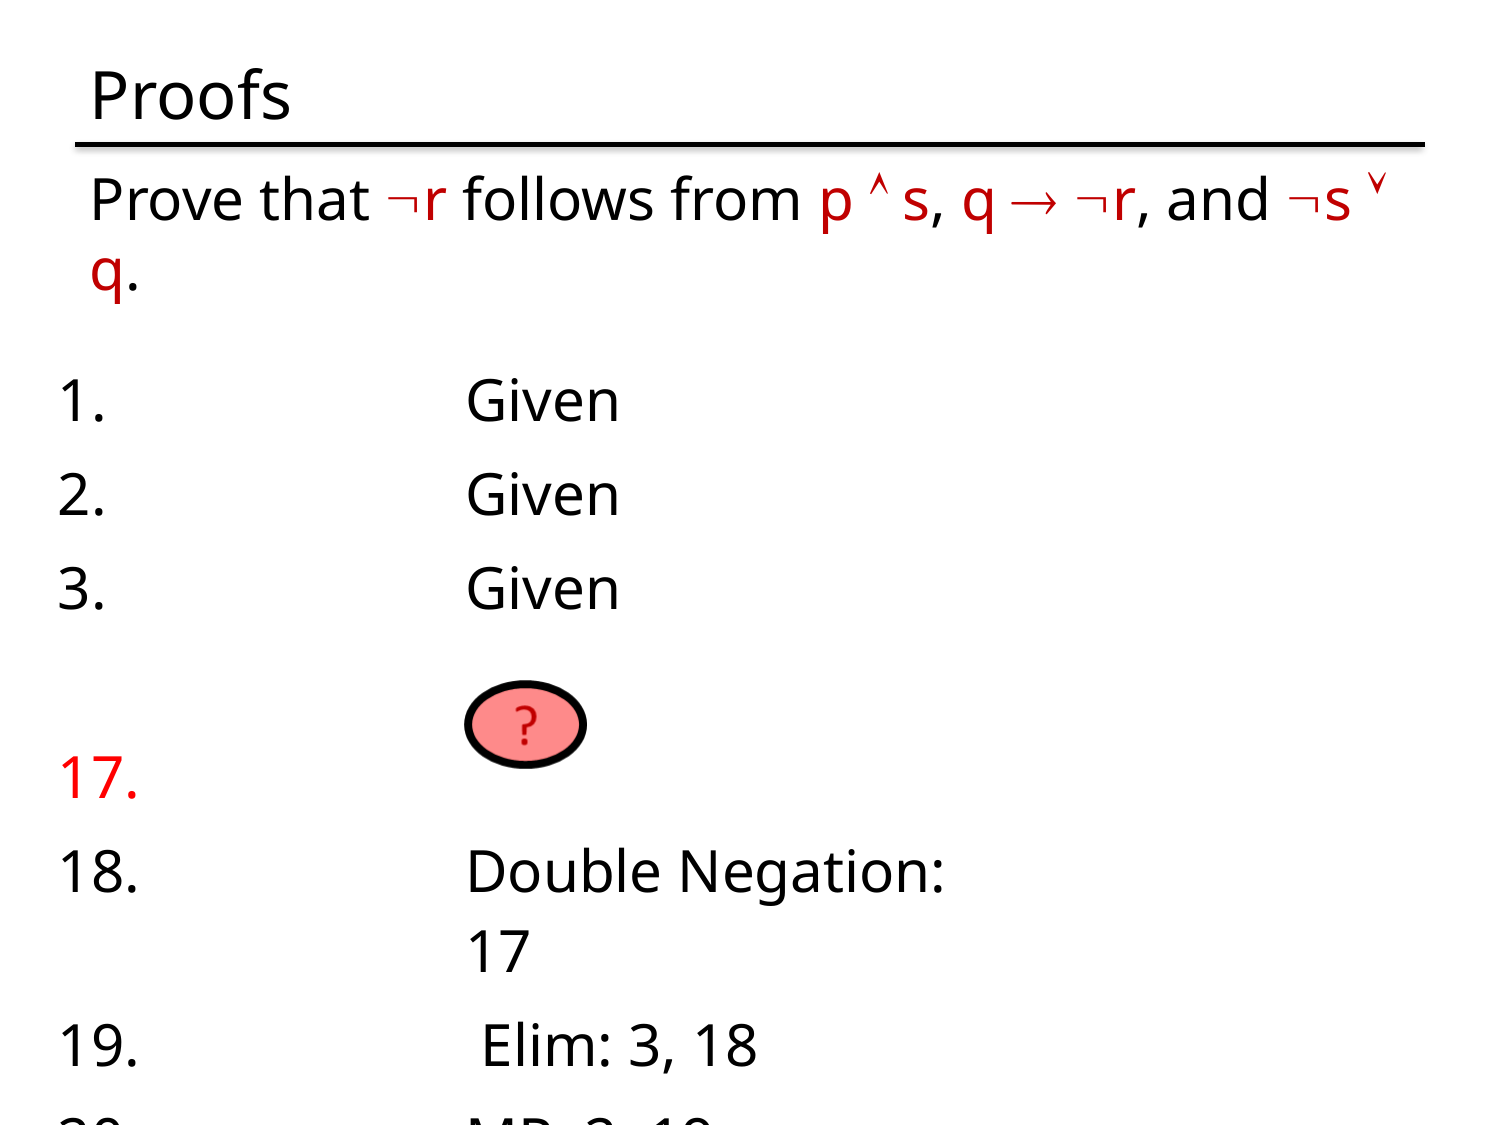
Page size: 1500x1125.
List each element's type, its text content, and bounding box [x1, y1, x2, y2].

title Proofs [75, 45, 1425, 145]
picture [464, 672, 588, 798]
text_box Prove that r follows from p  s, q  r, and s  q. [74, 154, 1425, 275]
